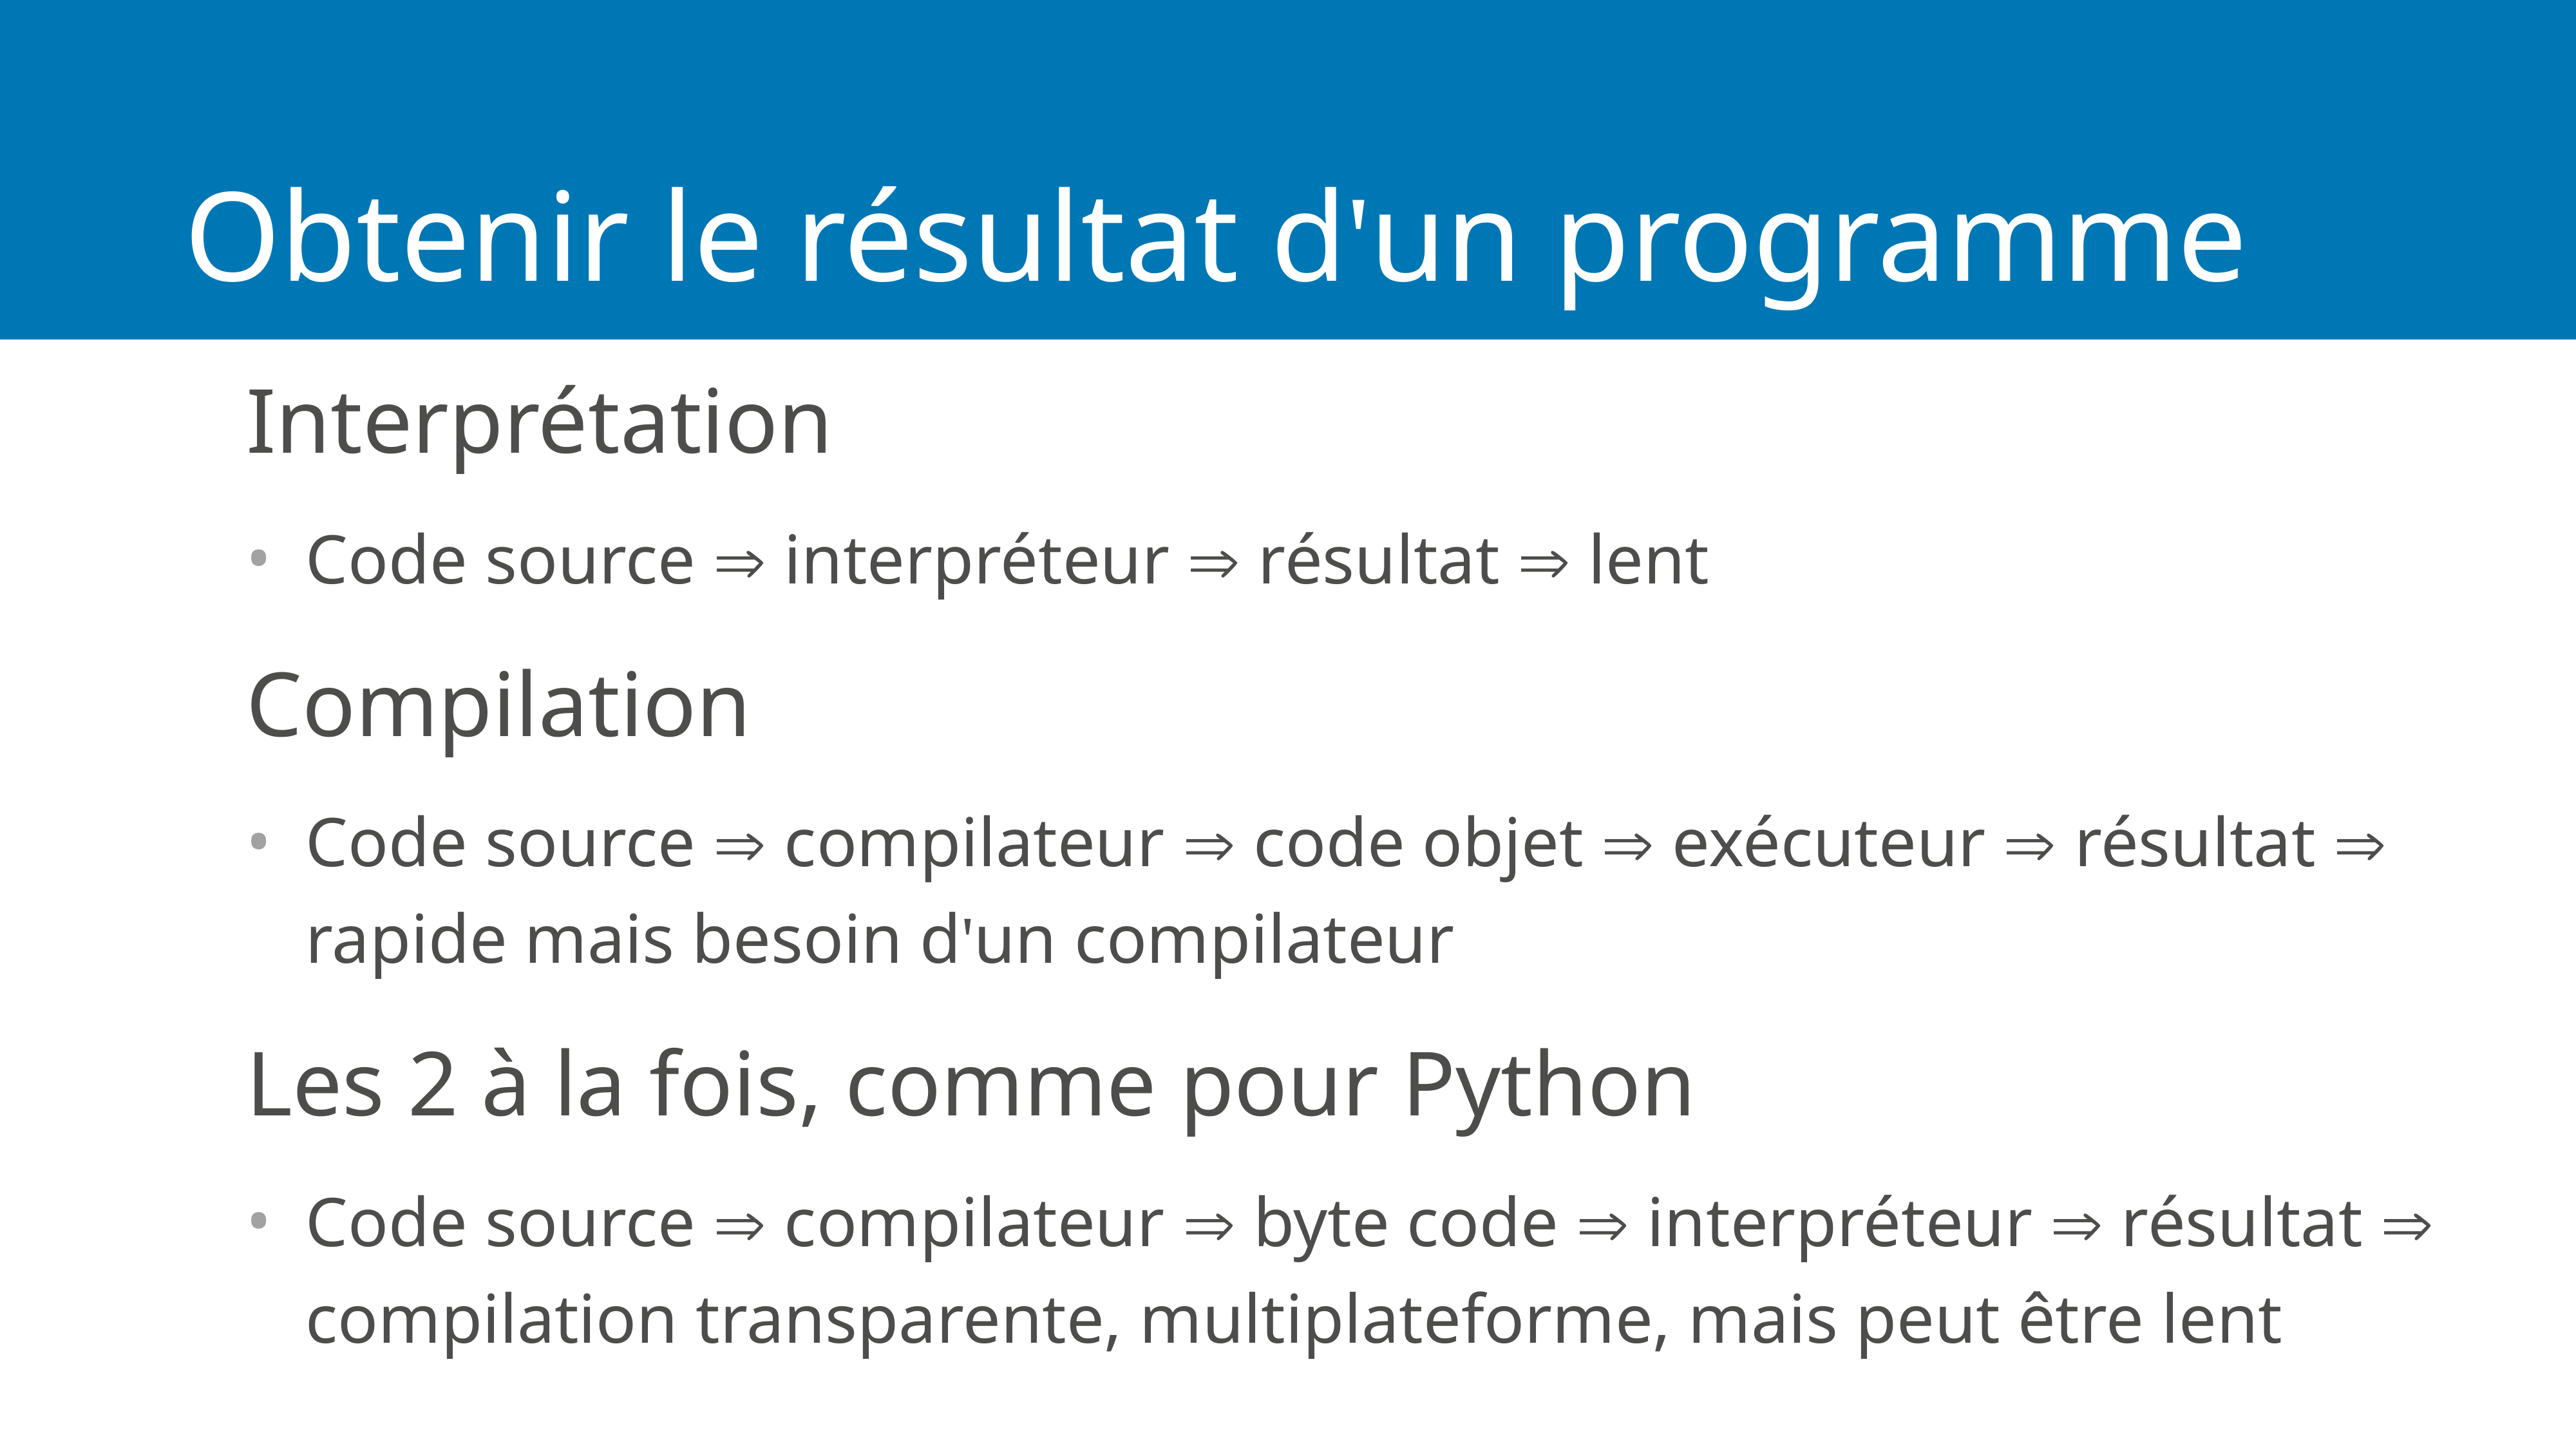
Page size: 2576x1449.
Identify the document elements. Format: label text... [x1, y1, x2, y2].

list Interprétation Code source  interpréteur  résultat  lent Compilation Code source  compilateur  code objet  exécuteur  résultat  rapide mais besoin d'un compilateur Les 2 à la fois, comme pour Python Code source  compilateur  byte code  interpréteur  résultat  compilation transparente, multiplateforme, mais peut être lent [227, 324, 2538, 1393]
title Obtenir le résultat d'un programme [176, 120, 2448, 325]
